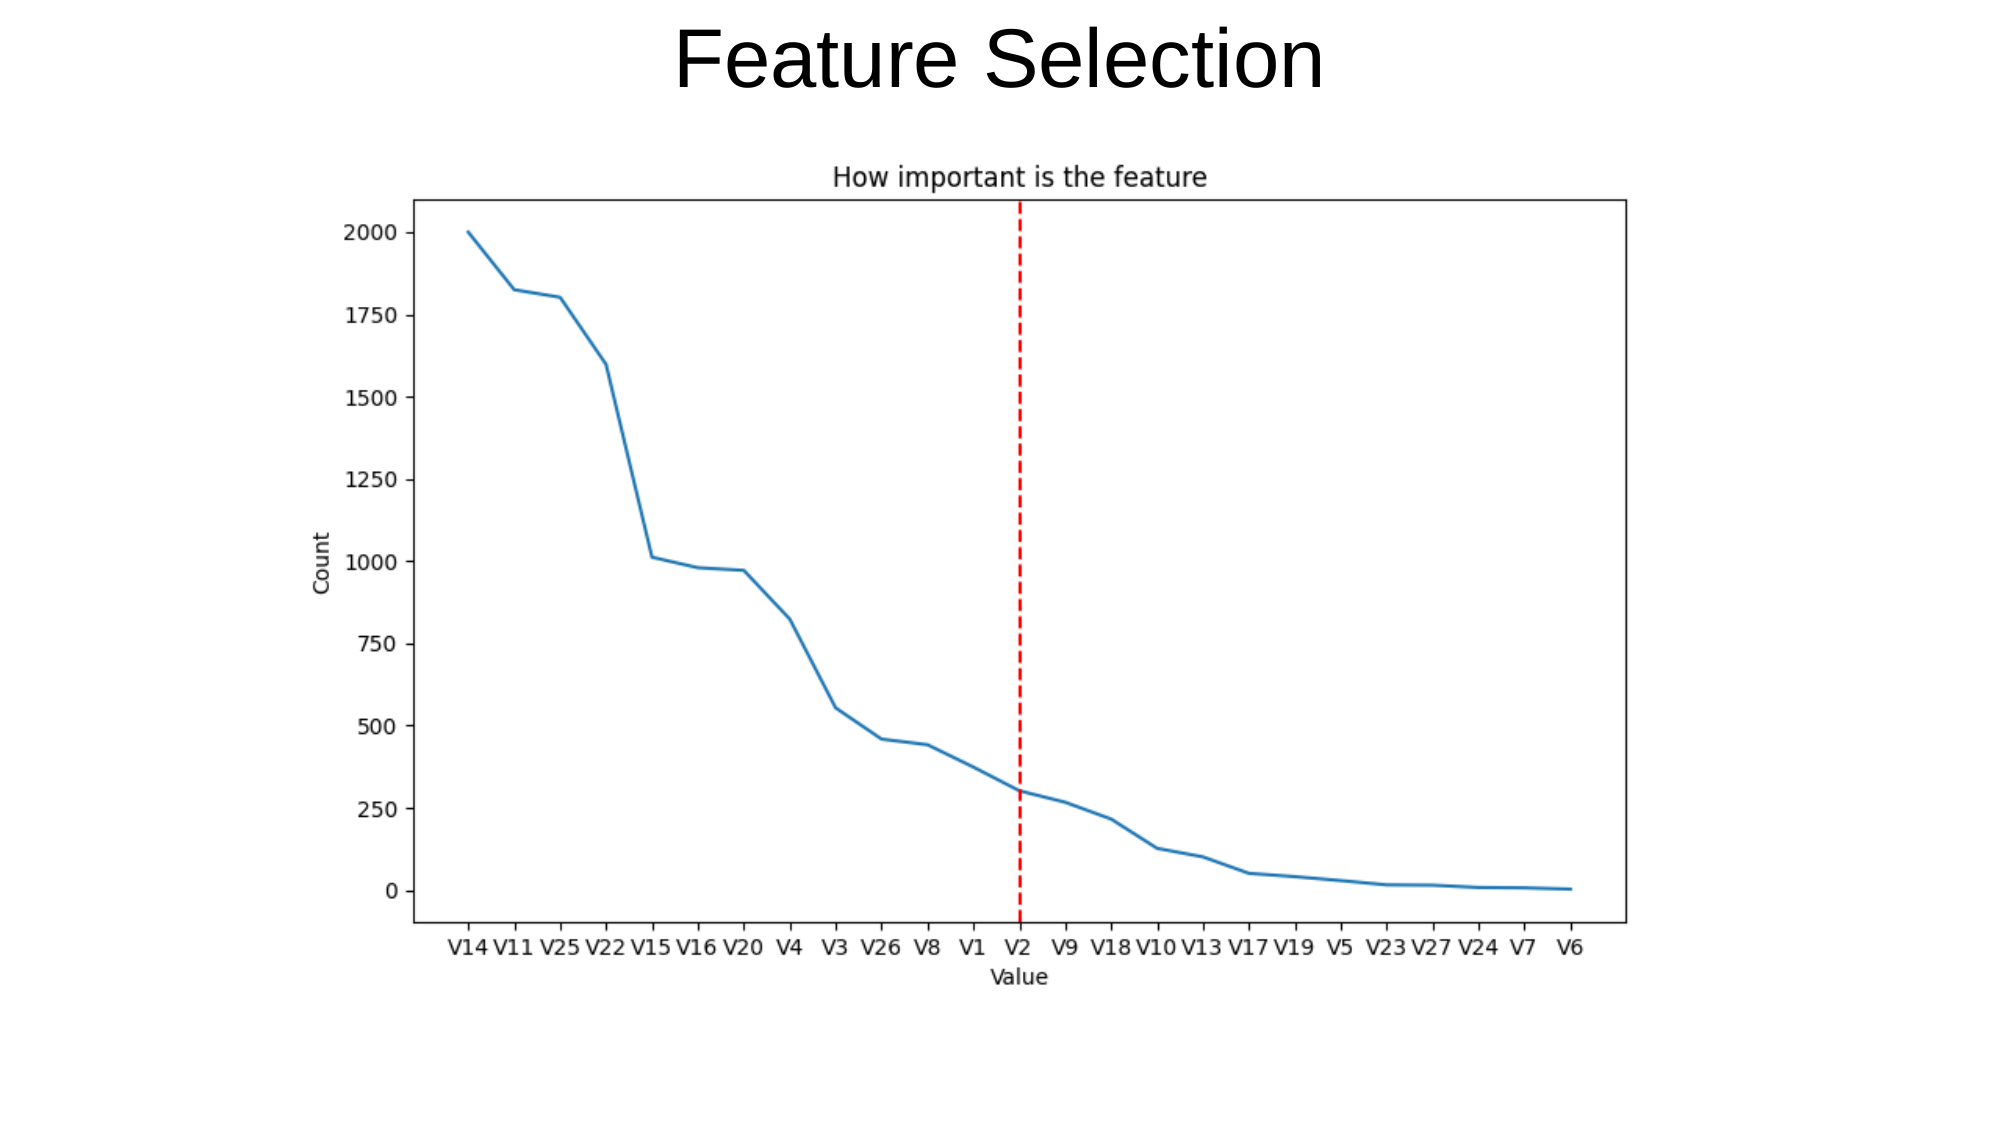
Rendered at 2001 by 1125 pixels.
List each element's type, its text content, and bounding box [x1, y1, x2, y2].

text_box Feature Selection [658, 0, 1342, 111]
picture [243, 111, 1729, 1013]
